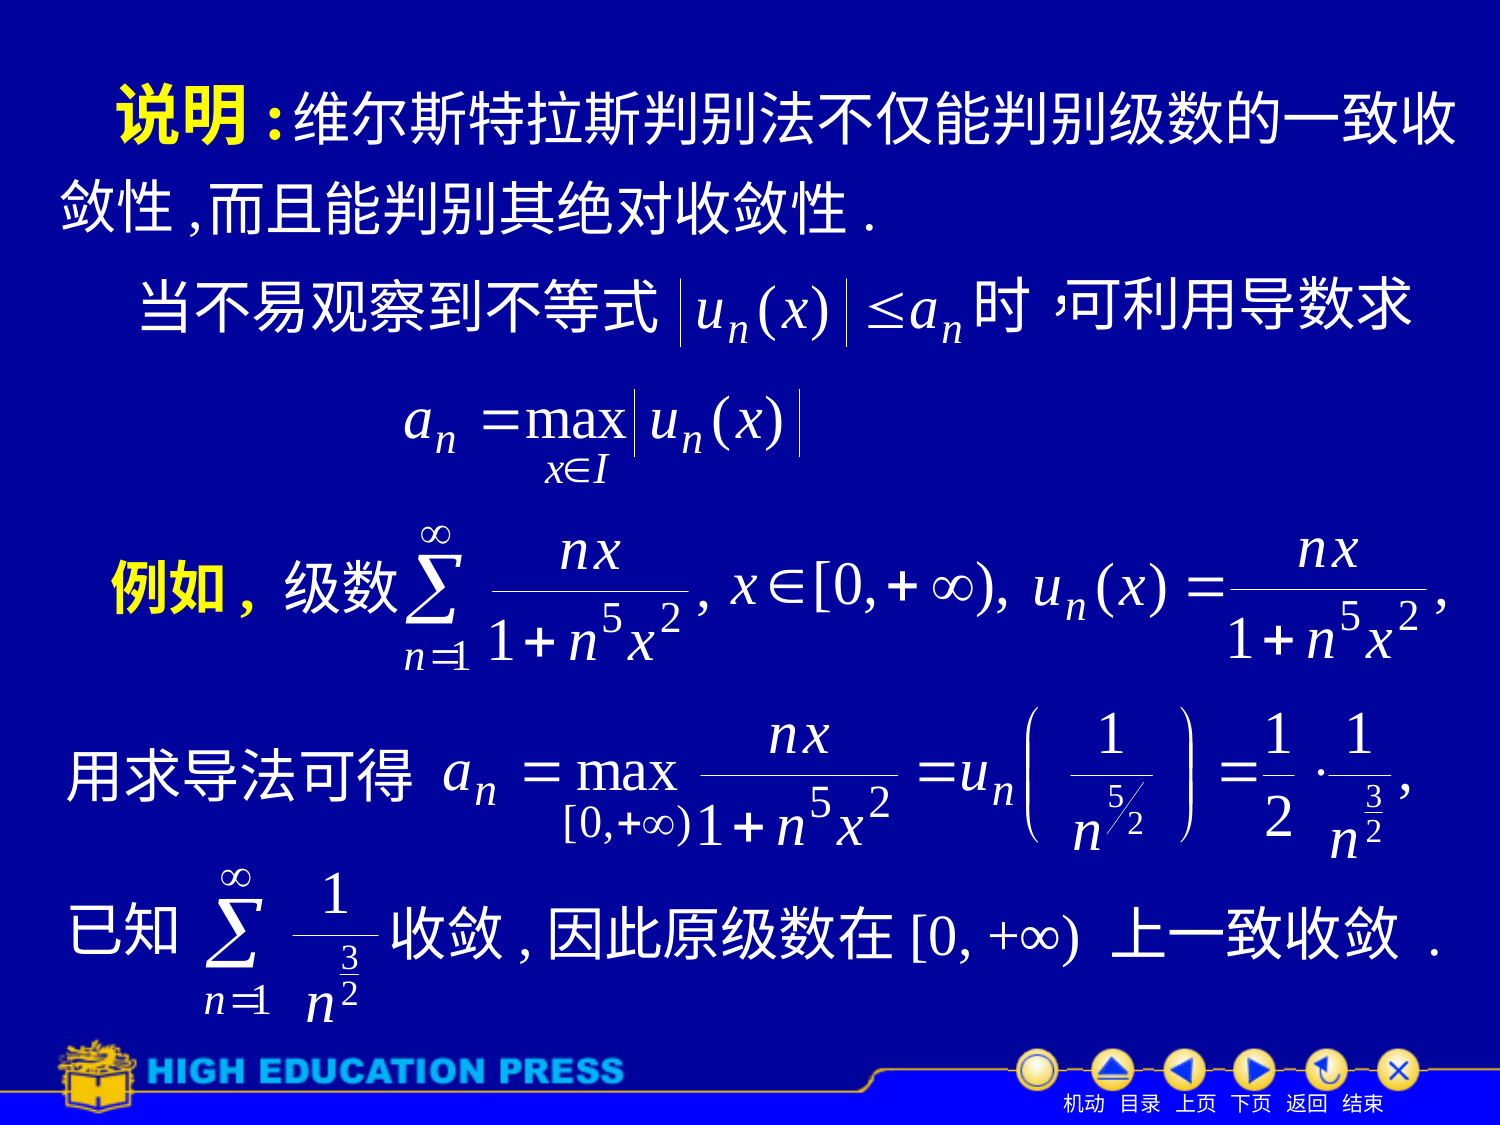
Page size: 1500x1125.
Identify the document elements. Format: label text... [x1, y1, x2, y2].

picture [0, 0, 1500, 1125]
text_box 已知 [50, 885, 197, 971]
text_box 维尔斯特拉斯判别法不仅能判别级数的一致收 [277, 75, 1486, 160]
text_box 因此原级数在[0, +∞) 上一致收敛 . [531, 889, 1500, 975]
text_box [674, 272, 1065, 350]
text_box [199, 849, 382, 1042]
text_box 当不易观察到不等式 [120, 262, 675, 348]
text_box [399, 383, 805, 488]
text_box 敛性, [43, 162, 233, 248]
title 说明: [99, 62, 313, 163]
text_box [1031, 516, 1451, 663]
text_box 用求导法可得 [50, 732, 430, 817]
text_box 收敛, [382, 889, 531, 975]
text_box 机动 目录 上页 下页 返回 结束 [1049, 1082, 1404, 1123]
text_box 可利用导数求 [1049, 259, 1429, 345]
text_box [724, 555, 1011, 622]
text_box 而且能判别其绝对收敛性. [192, 164, 907, 250]
text_box 例如, 级数 [95, 544, 399, 629]
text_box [399, 506, 713, 675]
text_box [439, 702, 1415, 863]
